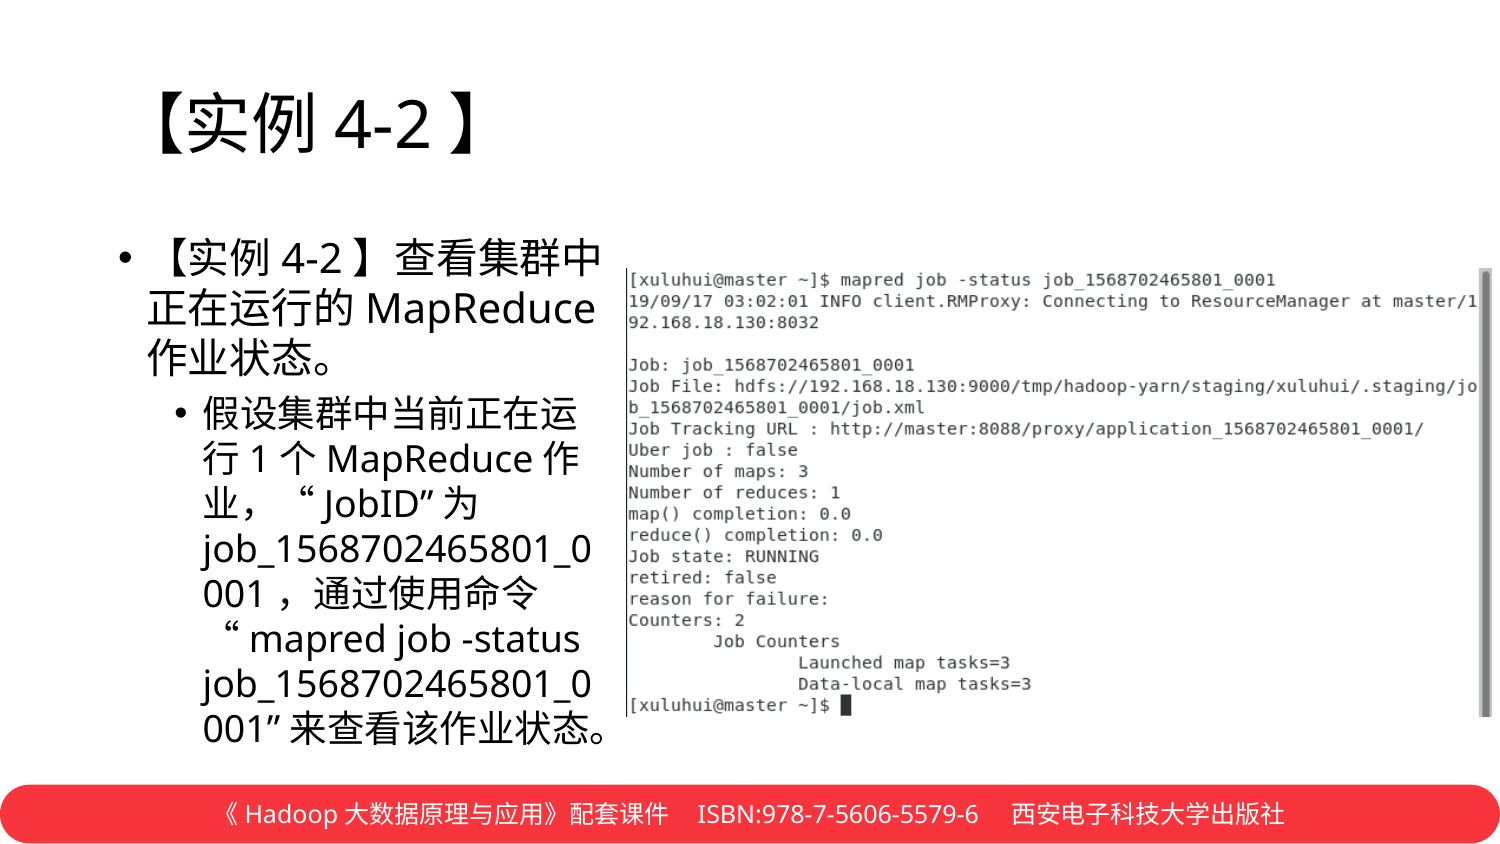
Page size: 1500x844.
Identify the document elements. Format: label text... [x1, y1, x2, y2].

title 【实例4-2】 [103, 44, 1397, 208]
list 【实例4-2】查看集群中正在运行的MapReduce作业状态。 假设集群中当前正在运行1个MapReduce作业，“JobID”为job_1568702465801_0001，通过使用命令“mapred job -status job_1568702465801_0001”来查看该作业状态。 [103, 224, 627, 760]
picture [626, 268, 1492, 717]
